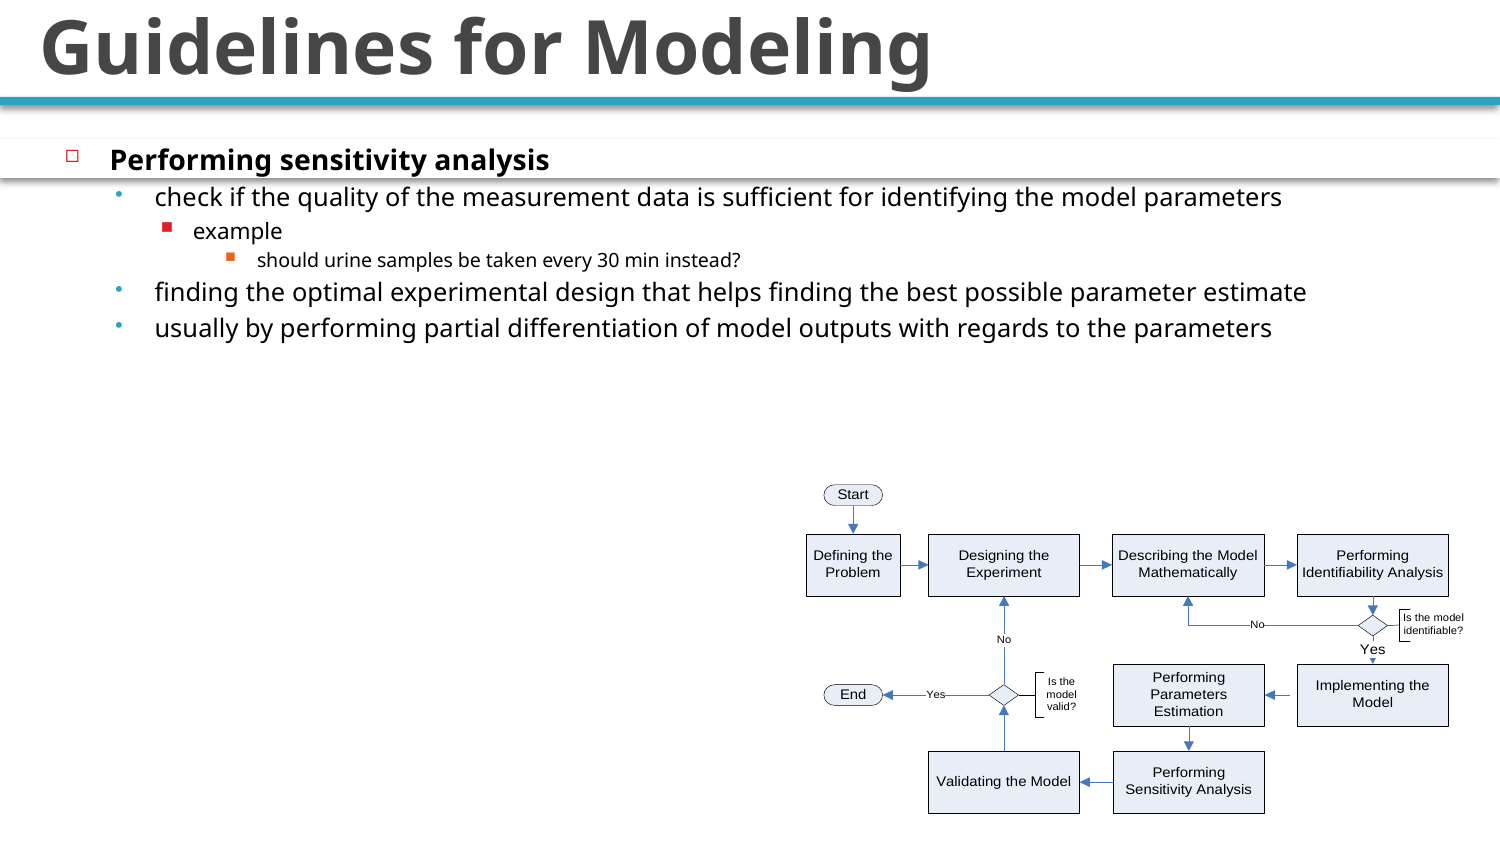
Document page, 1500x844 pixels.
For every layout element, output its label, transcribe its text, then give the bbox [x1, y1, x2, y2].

title Guidelines for Modeling [24, 19, 1463, 97]
list Performing sensitivity analysis check if the quality of the measurement data is sufficient for identifying the model parameters example should urine samples be taken every 30 min instead? finding the optimal experimental design that helps finding the best possible parameter estimate usually by performing partial differentiation of model outputs with regards to the parameters [50, 134, 1438, 410]
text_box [799, 471, 1476, 818]
